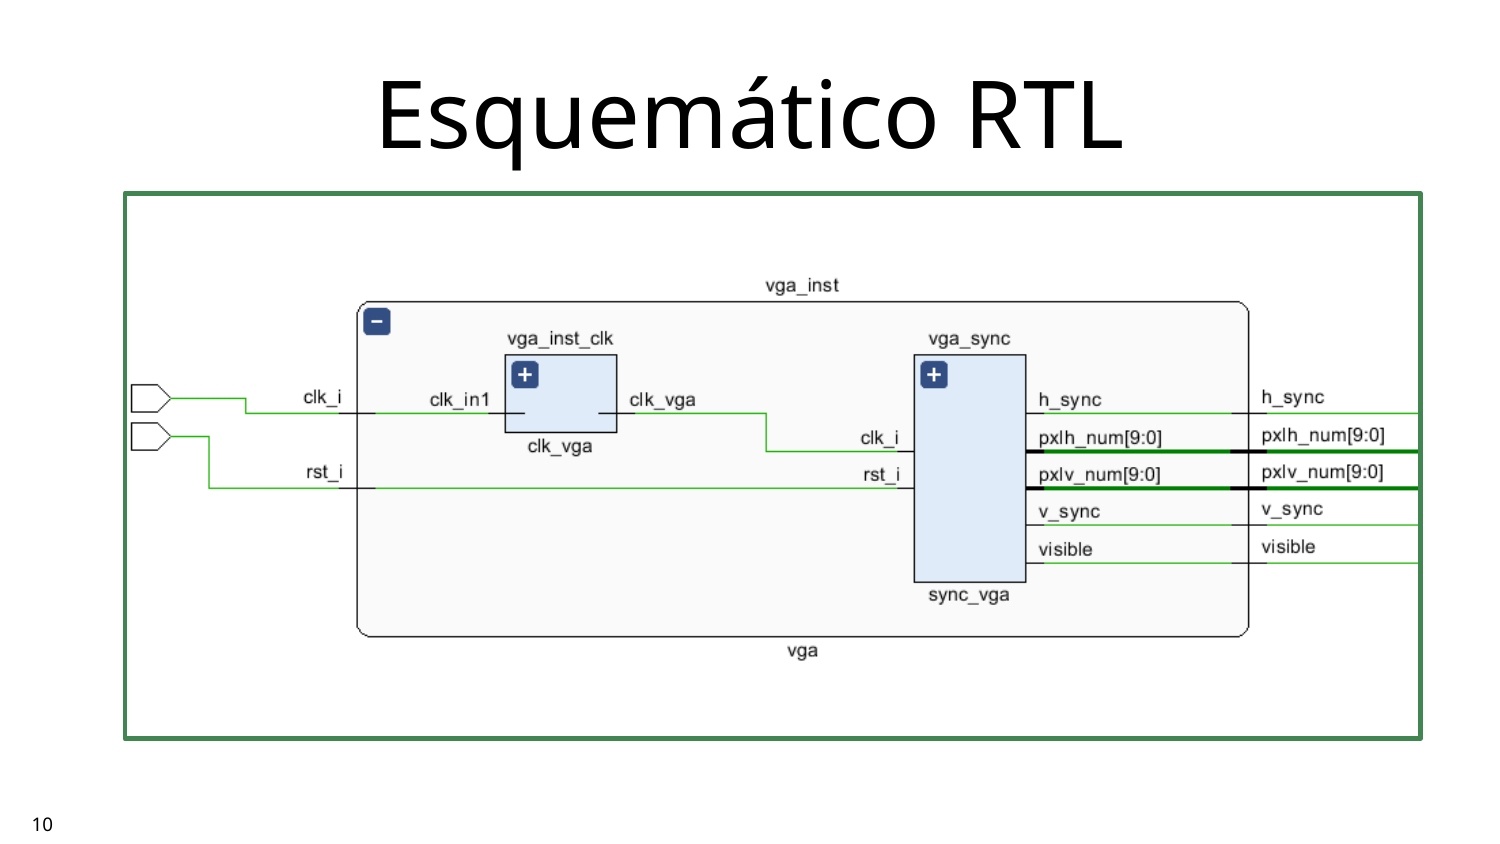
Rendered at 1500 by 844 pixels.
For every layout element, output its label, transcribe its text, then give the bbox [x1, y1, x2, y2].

text_box 10 [16, 797, 72, 834]
picture [126, 195, 1419, 737]
title Esquemático RTL [321, 32, 1179, 190]
